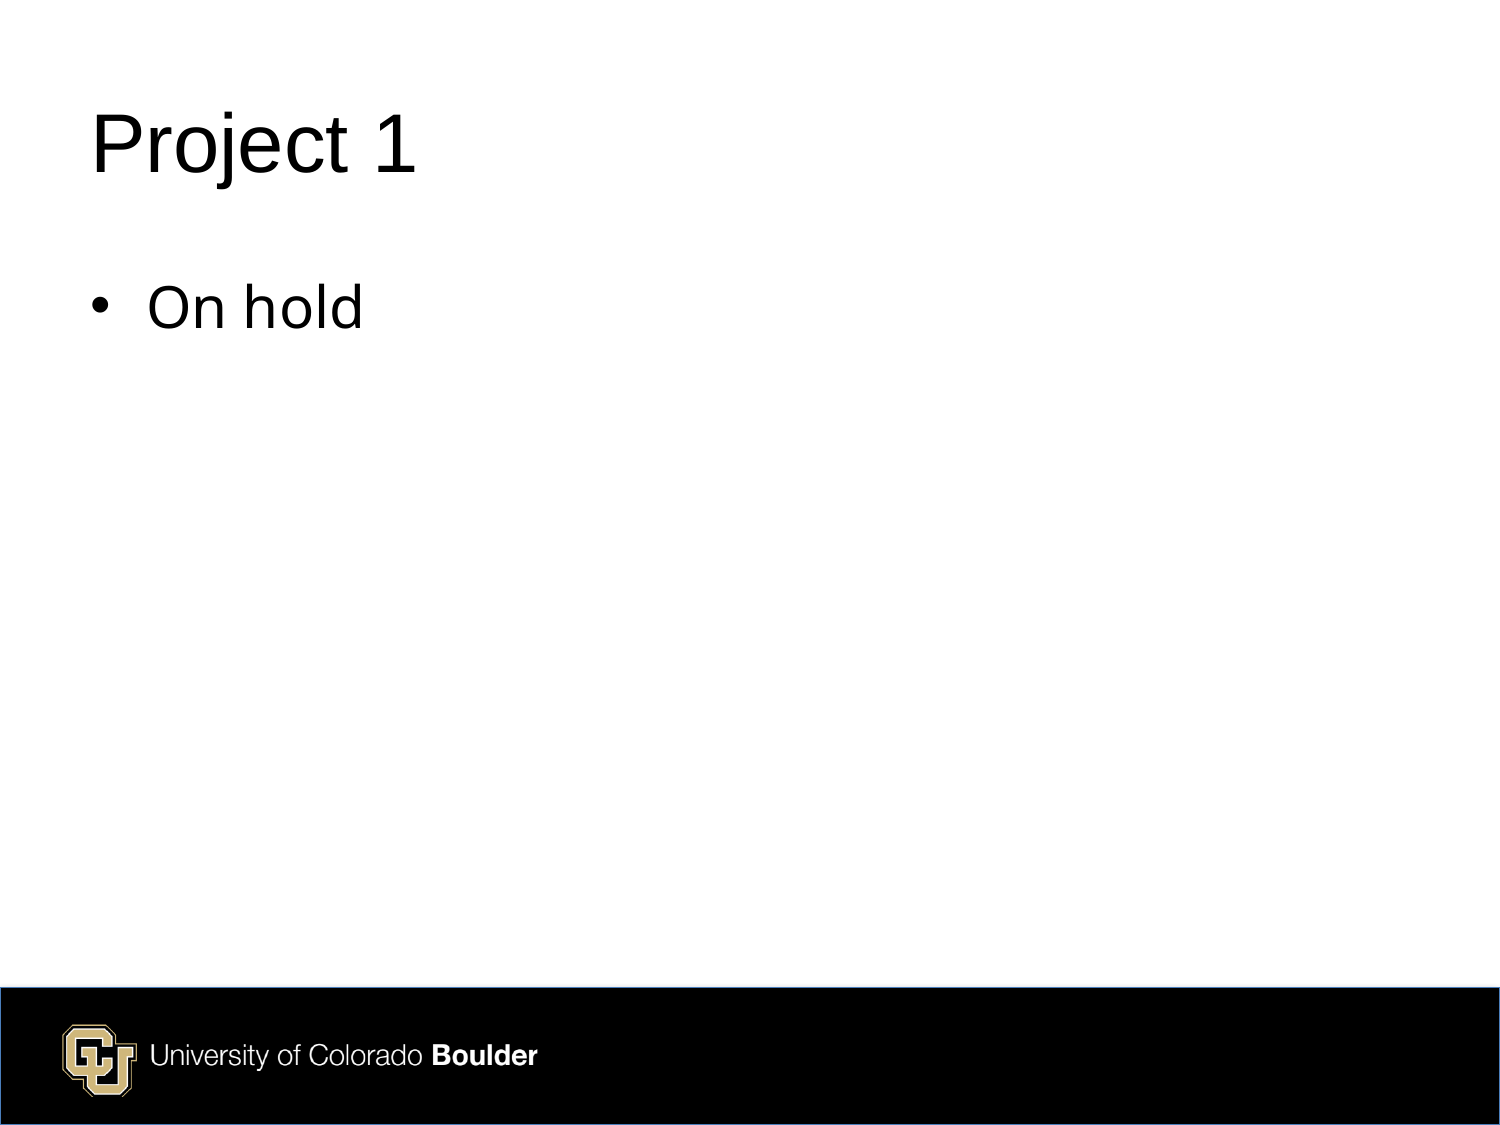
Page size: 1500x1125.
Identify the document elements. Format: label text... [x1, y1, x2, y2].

list On hold [75, 262, 1425, 1005]
title Project 1 [75, 45, 1425, 233]
